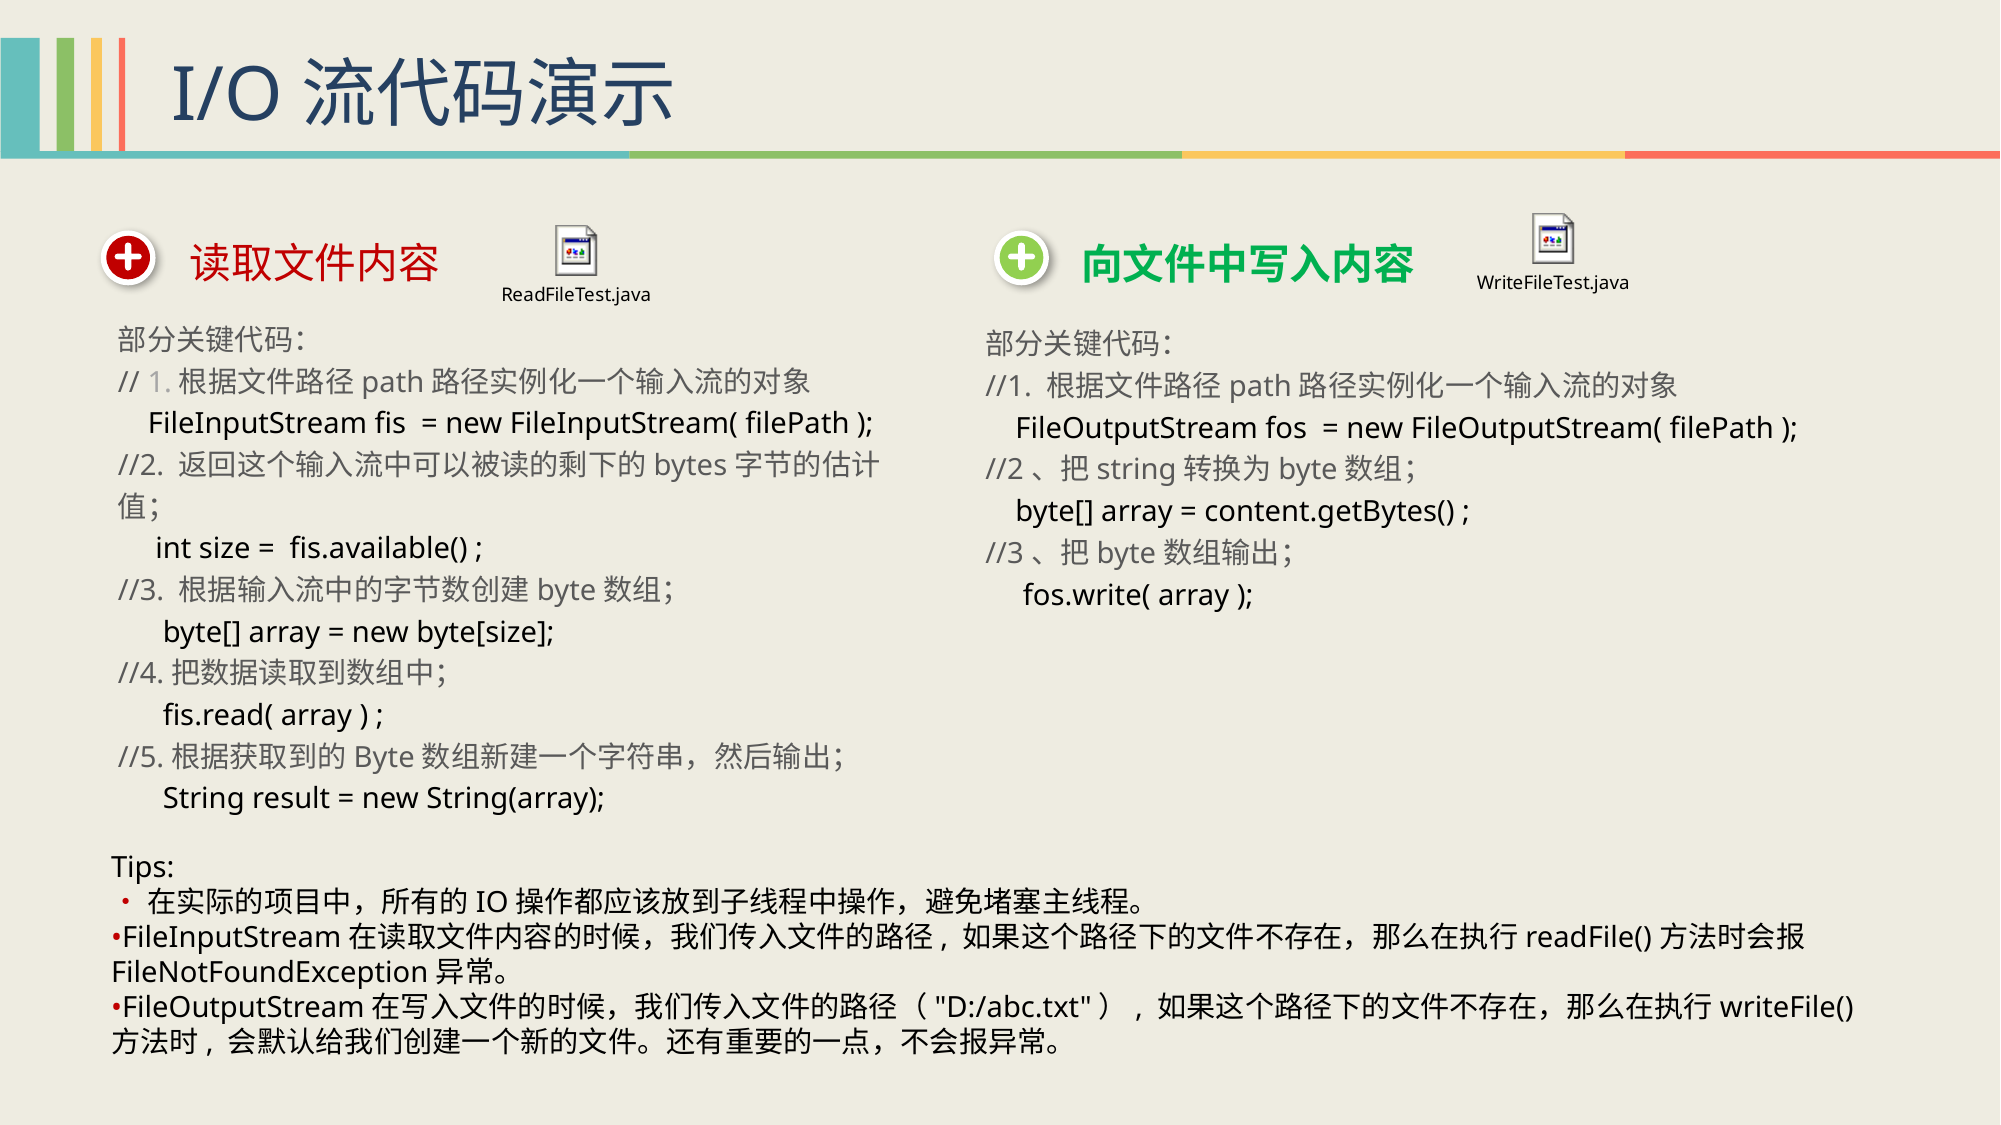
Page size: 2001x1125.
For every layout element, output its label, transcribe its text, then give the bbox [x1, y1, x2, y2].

text_box 部分关键代码： // 1.根据文件路径path路径实例化一个输入流的对象 FileInputStream fis = new FileInputStream( filePath ); //2. 返回这个输入流中可以被读的剩下的bytes字节的估计值； int size = fis.available() ; //3. 根据输入流中的字节数创建byte数组； byte[] array = new byte[size]; //4.把数据读取到数组中； fis.read( array ) ; //5.根据获取到的Byte数组新建一个字符串，然后输出； String result = new String(array); [103, 307, 919, 823]
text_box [0, 150, 2001, 159]
text_box I/O流代码演示 [156, 37, 919, 143]
text_box Tips: •在实际的项目中，所有的IO操作都应该放到子线程中操作，避免堵塞主线程。 •FileInputStream在读取文件内容的时候，我们传入文件的路径, 如果这个路径下的文件不存在，那么在执行readFile()方法时会报FileNotFoundException异常。 •FileOutputStream在写入文件的时候，我们传入文件的路径（"D:/abc.txt"）, 如果这个路径下的文件不存在，那么在执行writeFile()方法时, 会默认给我们创建一个新的文件。还有重要的一点，不会报异常。 [96, 841, 1871, 1066]
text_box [1473, 213, 1634, 324]
text_box 向文件中写入内容 [1046, 230, 1468, 296]
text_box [993, 230, 1050, 286]
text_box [0, 37, 126, 149]
text_box 部分关键代码： //1. 根据文件路径path路径实例化一个输入流的对象 FileOutputStream fos = new FileOutputStream( filePath ); //2、把string转换为byte数组； byte[] array = content.getBytes() ; //3、把byte数组输出； fos.write( array ); [970, 311, 1985, 619]
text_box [496, 224, 657, 335]
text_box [100, 230, 156, 286]
text_box 读取文件内容 [174, 229, 491, 294]
